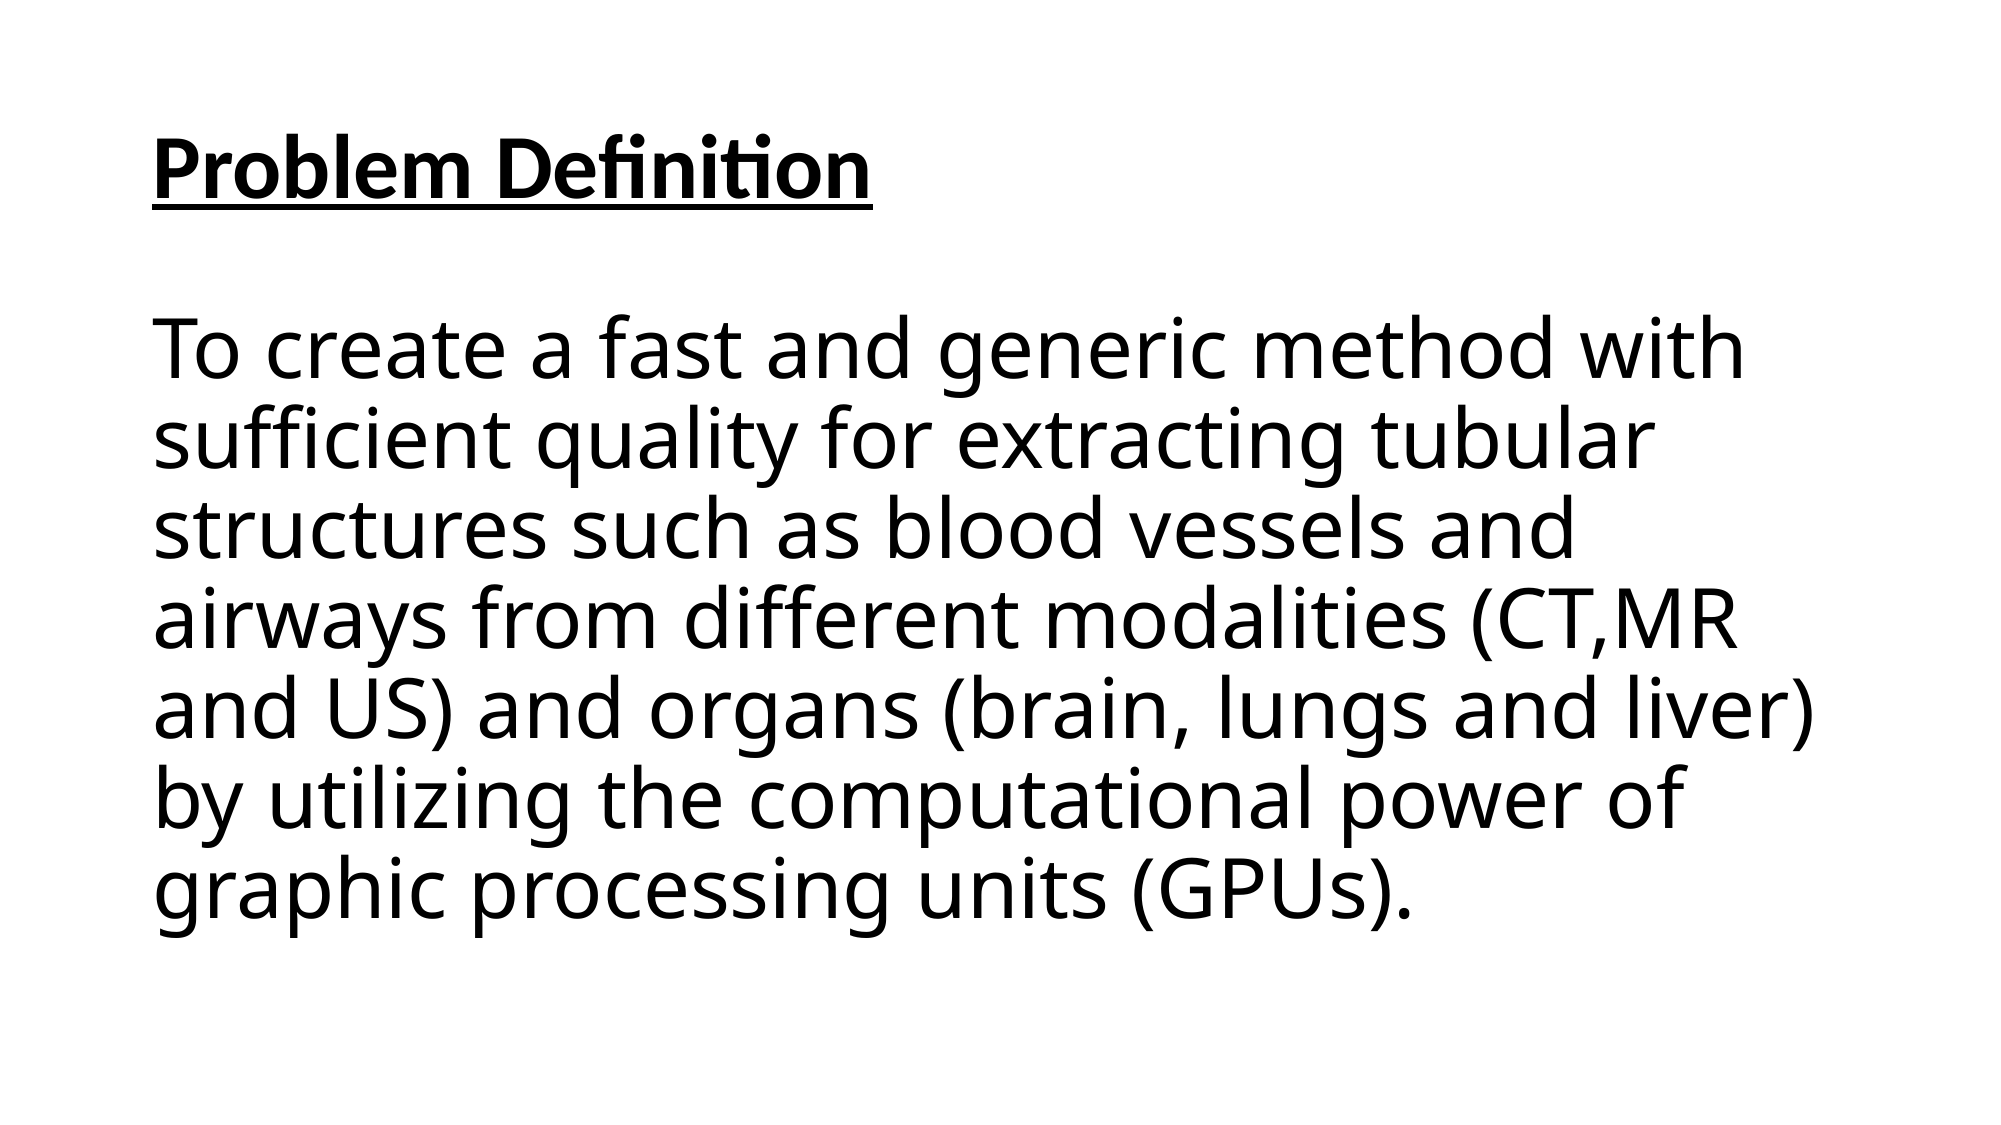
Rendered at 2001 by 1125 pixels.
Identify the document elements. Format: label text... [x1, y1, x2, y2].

title Problem Definition [137, 59, 1863, 278]
list To create a fast and generic method with sufficient quality for extracting tubular structures such as blood vessels and airways from different modalities (CT,MR and US) and organs (brain, lungs and liver) by utilizing the computational power of graphic processing units (GPUs). [137, 299, 1863, 1014]
